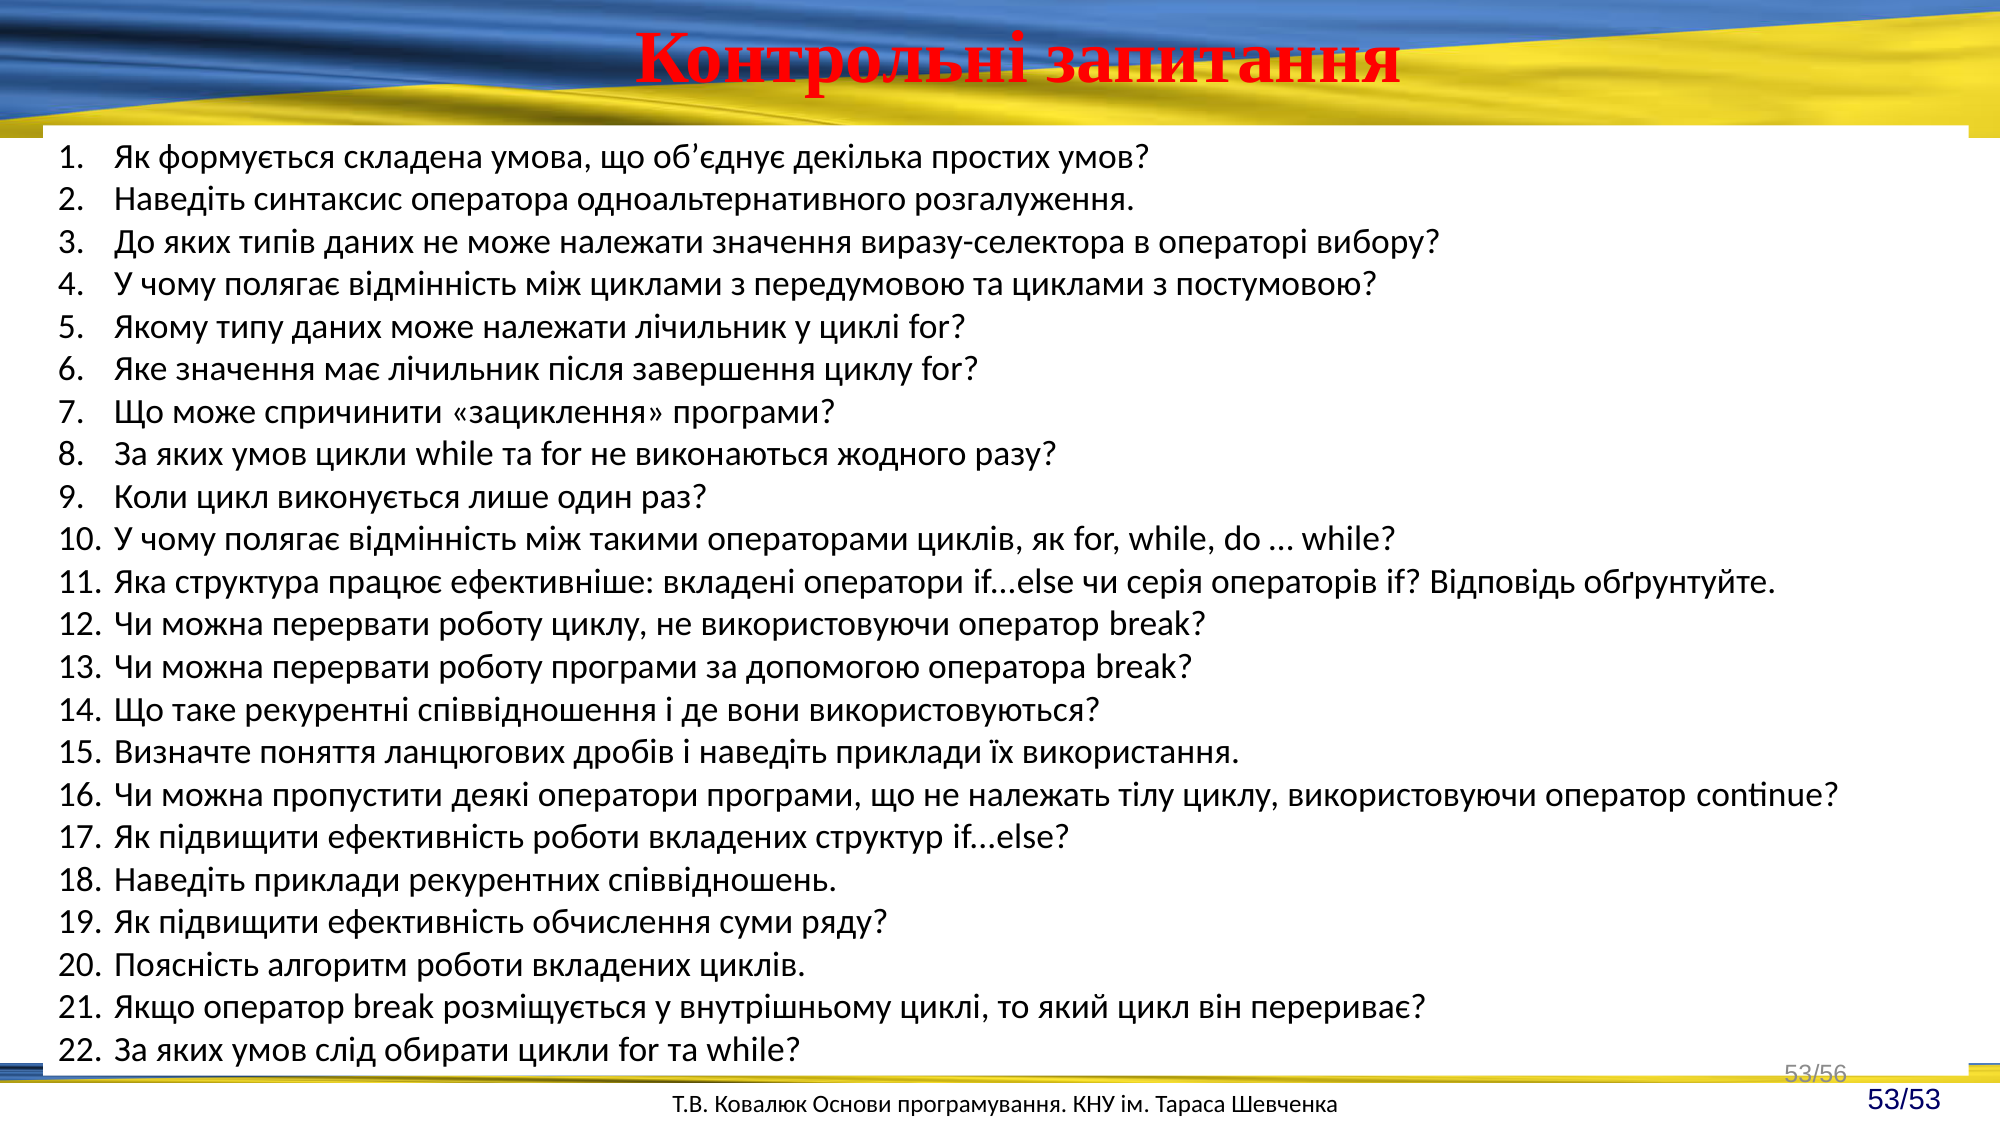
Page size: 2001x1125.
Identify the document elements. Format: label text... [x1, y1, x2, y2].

text_box Як формується складена умова, що об’єднує декілька простих умов? Наведіть синтаксис оператора одноальтернативного розгалуження. До яких типів даних не може належати значення виразу-селектора в операторі вибору? У чому полягає відмінність між циклами з передумовою та циклами з постумовою? Якому типу даних може належати лічильник у циклі for? Яке значення має лічильник після завершення циклу for? Що може спричинити «зациклення» програми? За яких умов цикли while та for не виконаються жодного разу? Коли цикл виконується лише один раз? У чому полягає відмінність між такими операторами циклів, як for, while, do … while? Яка структура працює ефективніше: вкладені оператори if...else чи серія операторів if? Відповідь обґрунтуйте. Чи можна перервати роботу циклу, не використовуючи оператор break? Чи можна перервати роботу програми за допомогою оператора break? Що таке рекурентні співвідношення і де вони використовуються? Визначте поняття ланцюгових дробів і наведіть приклади їх використання. Чи можна пропустити деякі оператори програми, що не належать тілу циклу, використовуючи оператор continue? Як підвищити ефективність роботи вкладених структур if...else? Наведіть приклади рекурентних співвідношень. Як підвищити ефективність обчислення суми ряду? Поясність алгоритм роботи вкладених циклів. Якщо оператор break розміщується у внутрішньому циклі, то який цикл він перериває? За яких умов слід обирати цикли for та while? [43, 125, 1969, 1076]
text_box Контрольні запитання [247, 0, 1790, 105]
picture [0, 0, 2000, 138]
picture [1863, 1063, 2000, 1083]
picture [0, 1063, 1412, 1083]
slide_number 53/56 [1412, 1042, 1863, 1103]
